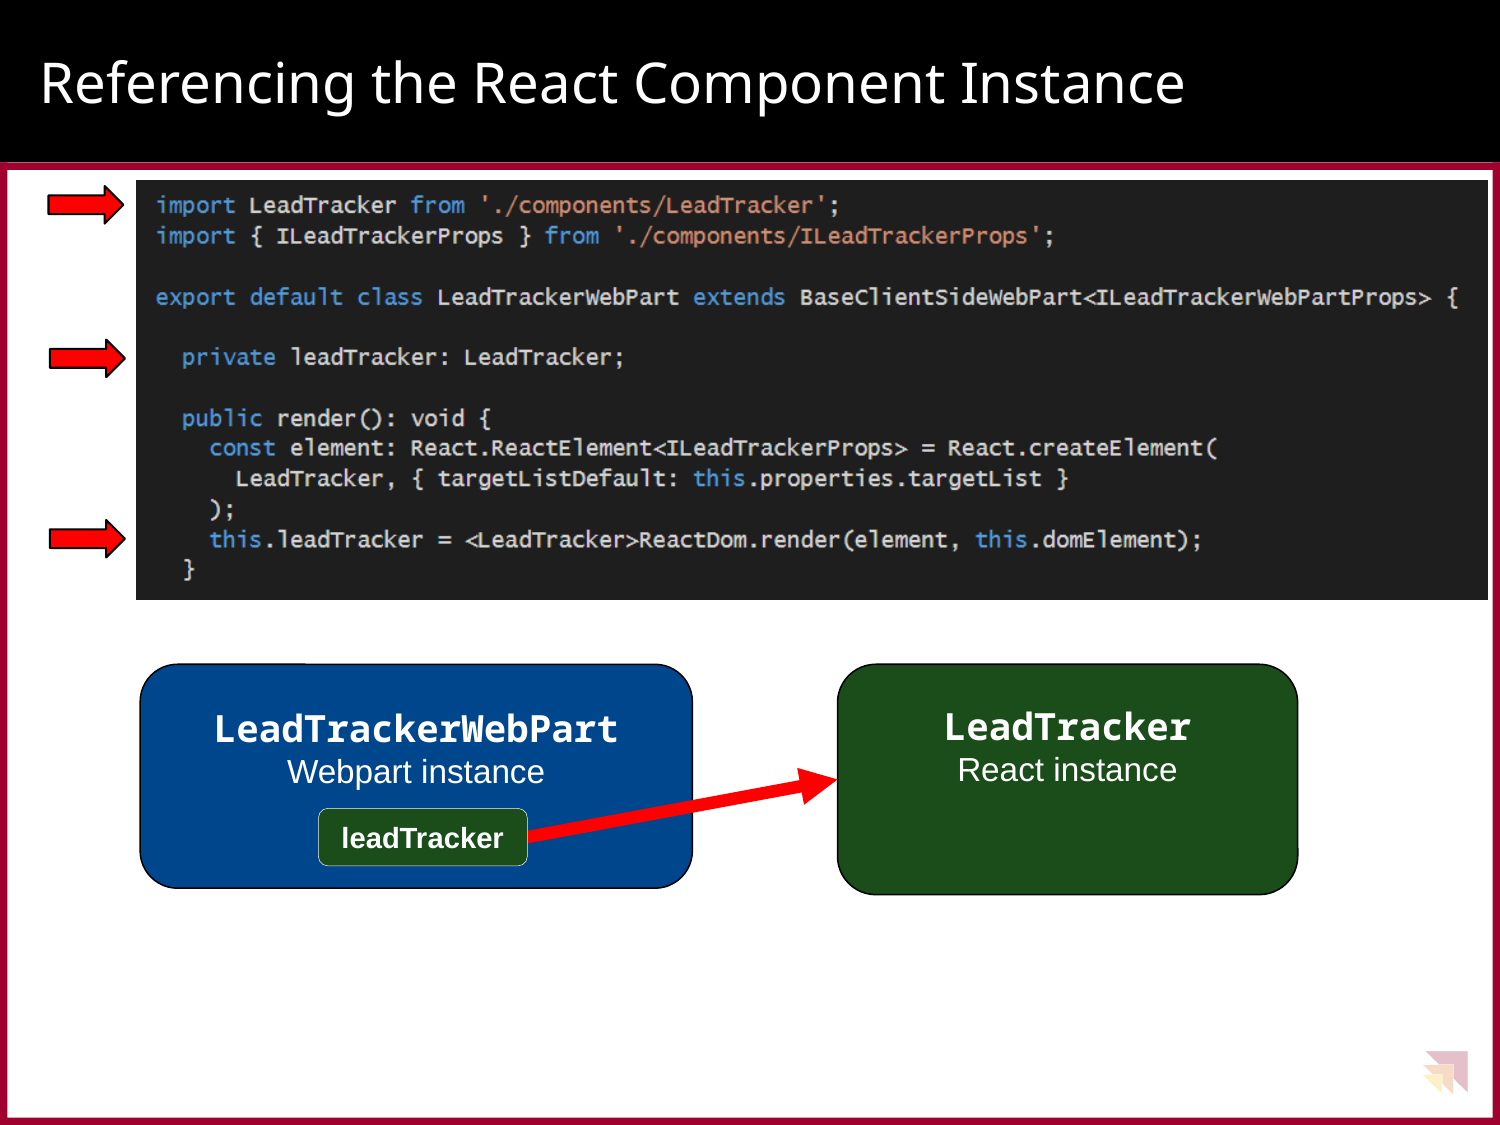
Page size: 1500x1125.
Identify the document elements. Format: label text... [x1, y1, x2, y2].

text_box LeadTracker React instance [835, 662, 1300, 897]
text_box leadTracker [316, 806, 530, 869]
text_box [47, 518, 125, 560]
text_box [46, 184, 125, 226]
text_box [47, 337, 125, 380]
title Referencing the React Component Instance [24, 12, 1438, 150]
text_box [527, 779, 838, 838]
picture [135, 180, 1488, 601]
text_box LeadTrackerWebPart Webpart instance [138, 662, 695, 891]
